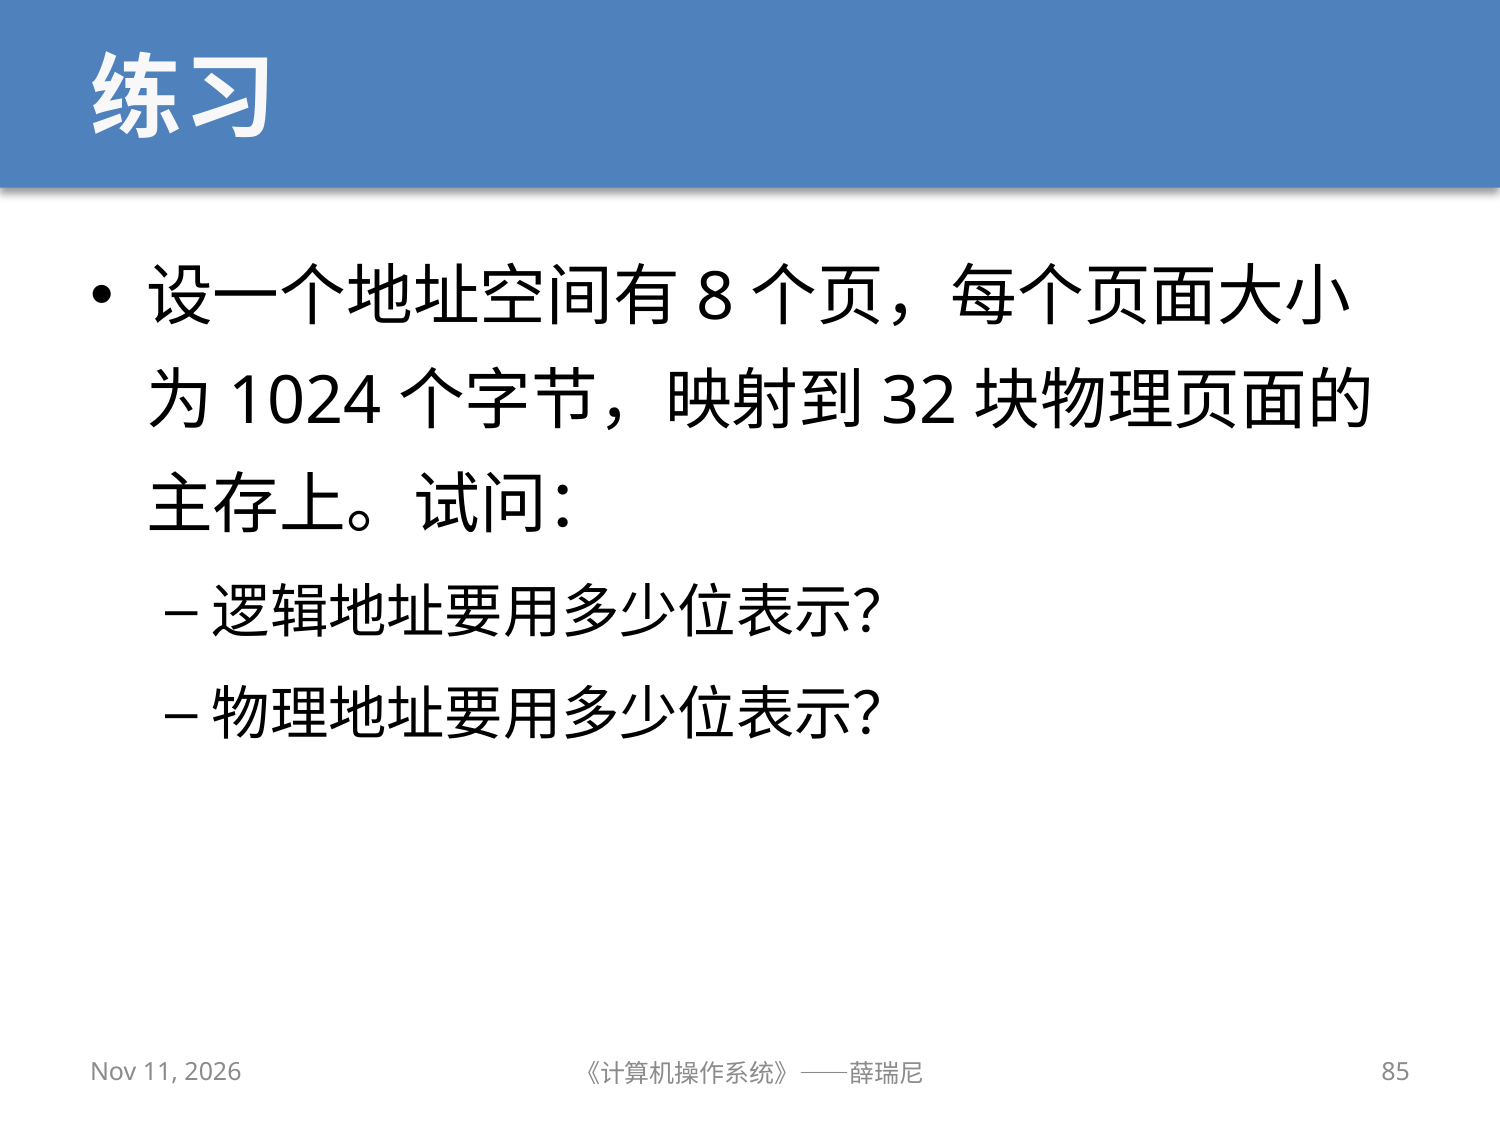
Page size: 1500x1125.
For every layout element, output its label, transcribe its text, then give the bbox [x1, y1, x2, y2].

footer 《计算机操作系统》——薛瑞尼 [512, 1042, 988, 1103]
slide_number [75, 1042, 425, 1103]
slide_number 85 [1074, 1042, 1425, 1103]
title 练习 [75, 0, 1425, 188]
list 设一个地址空间有8个页，每个页面大小为1024个字节，映射到32块物理页面的主存上。试问： 逻辑地址要用多少位表示？ 物理地址要用多少位表示？ [75, 221, 1425, 1021]
